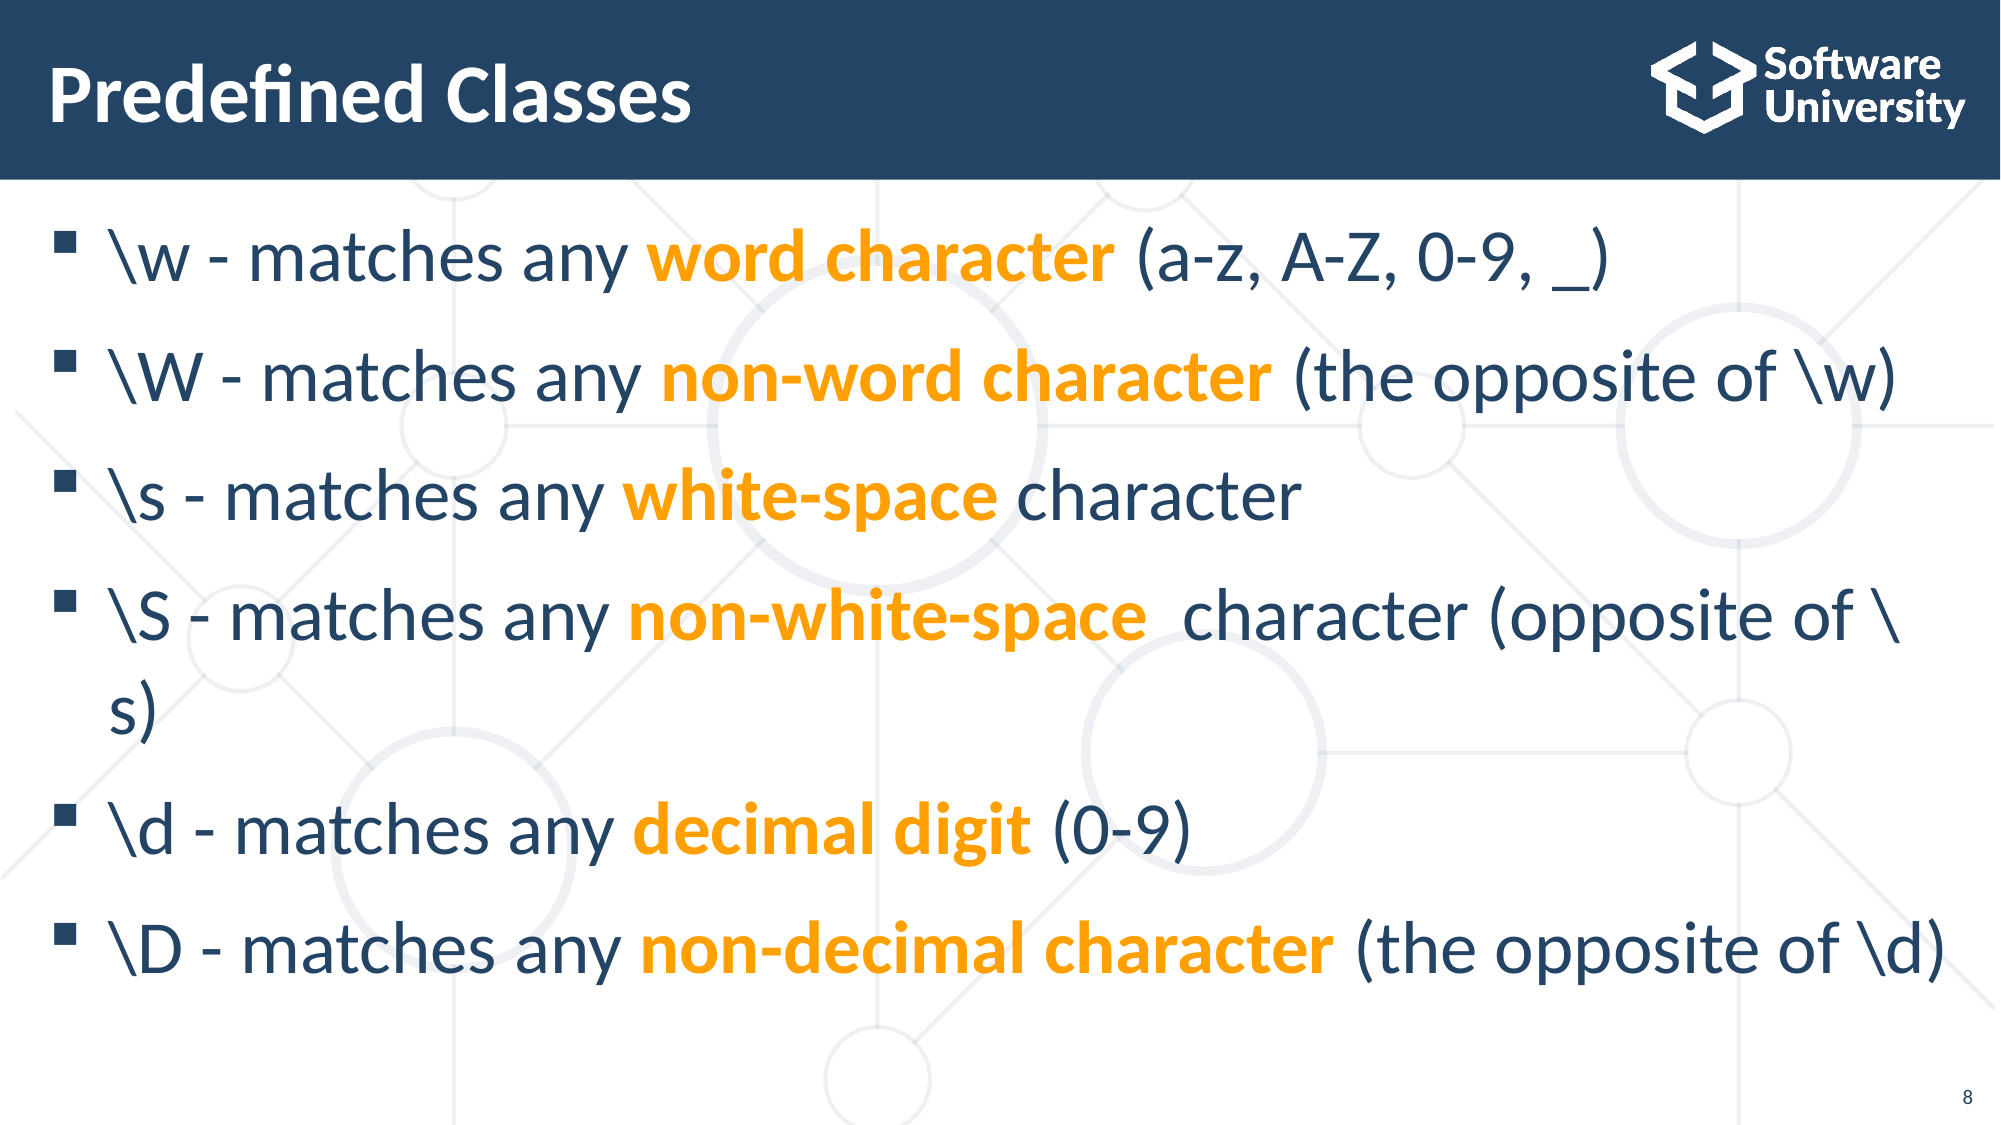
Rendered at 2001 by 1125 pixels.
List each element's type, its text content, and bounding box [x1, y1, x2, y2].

picture [1651, 41, 1966, 134]
title Predefined Classes [31, 16, 1625, 162]
list \w - matches any word character (a-z, A-Z, 0-9, _) \W - matches any non-word character (the opposite of \w) \s - matches any white-space character \S - matches any non-white-space character (opposite of \s) \d - matches any decimal digit (0-9) \D - matches any non-decimal character (the opposite of \d) [31, 196, 1970, 1104]
slide_number 8 [1927, 1067, 1989, 1117]
